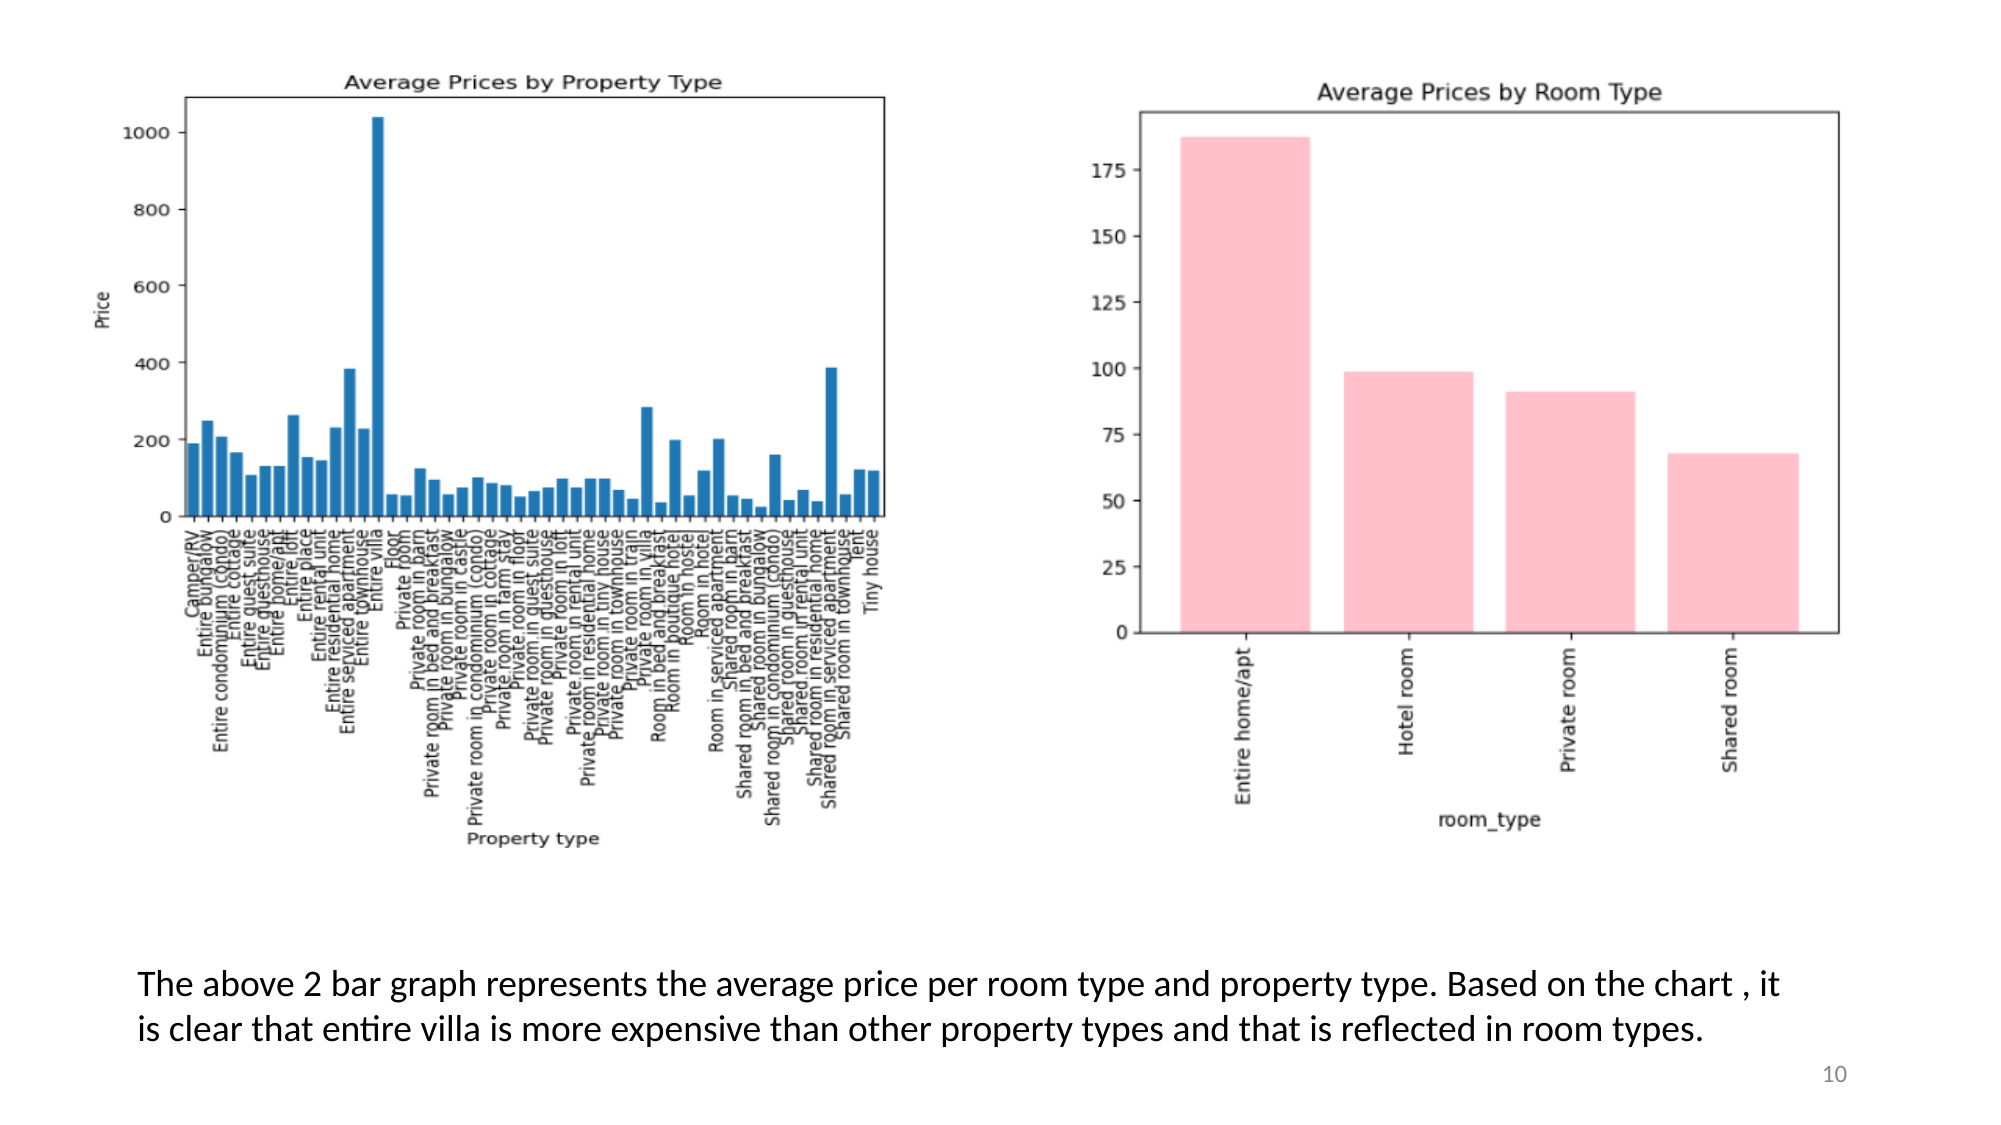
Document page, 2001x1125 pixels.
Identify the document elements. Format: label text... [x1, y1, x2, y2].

slide_number ‹#› [1412, 1042, 1863, 1103]
picture [75, 66, 1926, 866]
text_box The above 2 bar graph represents the average price per room type and property type. Based on the chart , it is clear that entire villa is more expensive than other property types and that is reflected in room types. [122, 951, 1810, 1057]
